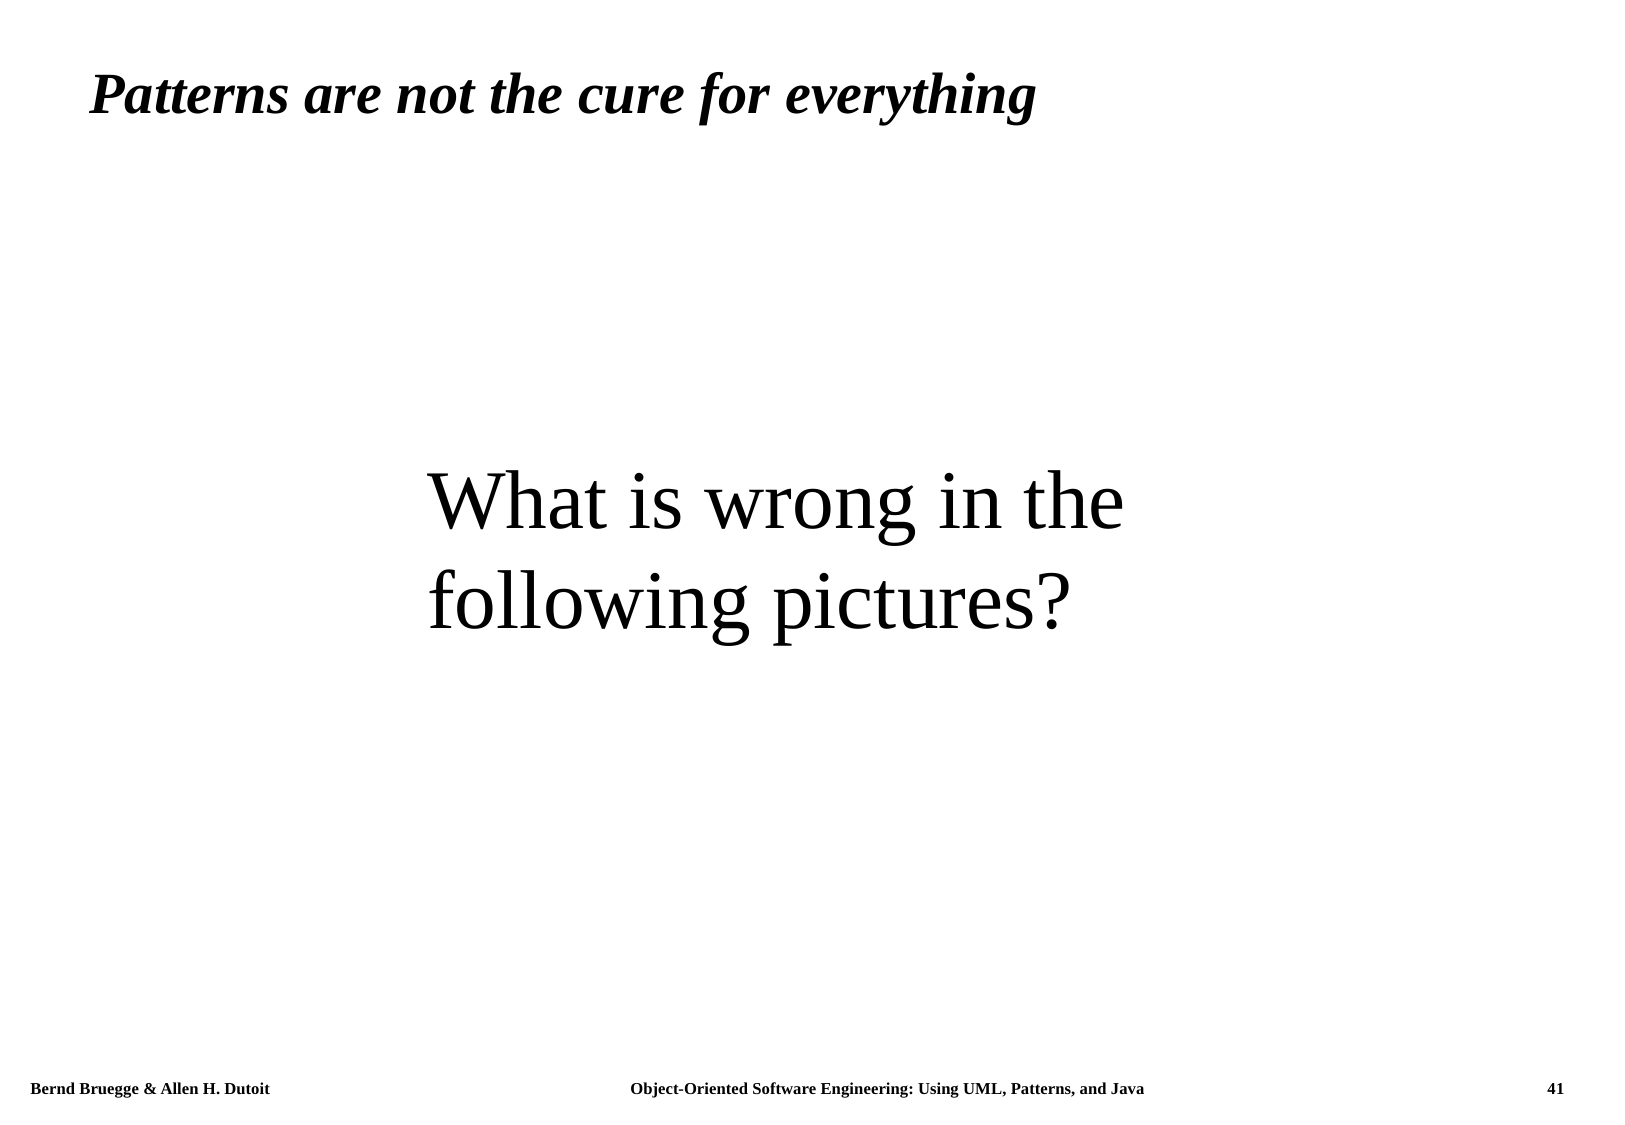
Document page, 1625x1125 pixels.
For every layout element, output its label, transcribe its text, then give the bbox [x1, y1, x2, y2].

title Patterns are not the cure for everything [74, 36, 1523, 153]
list What is wrong in the following pictures? [365, 437, 1237, 613]
